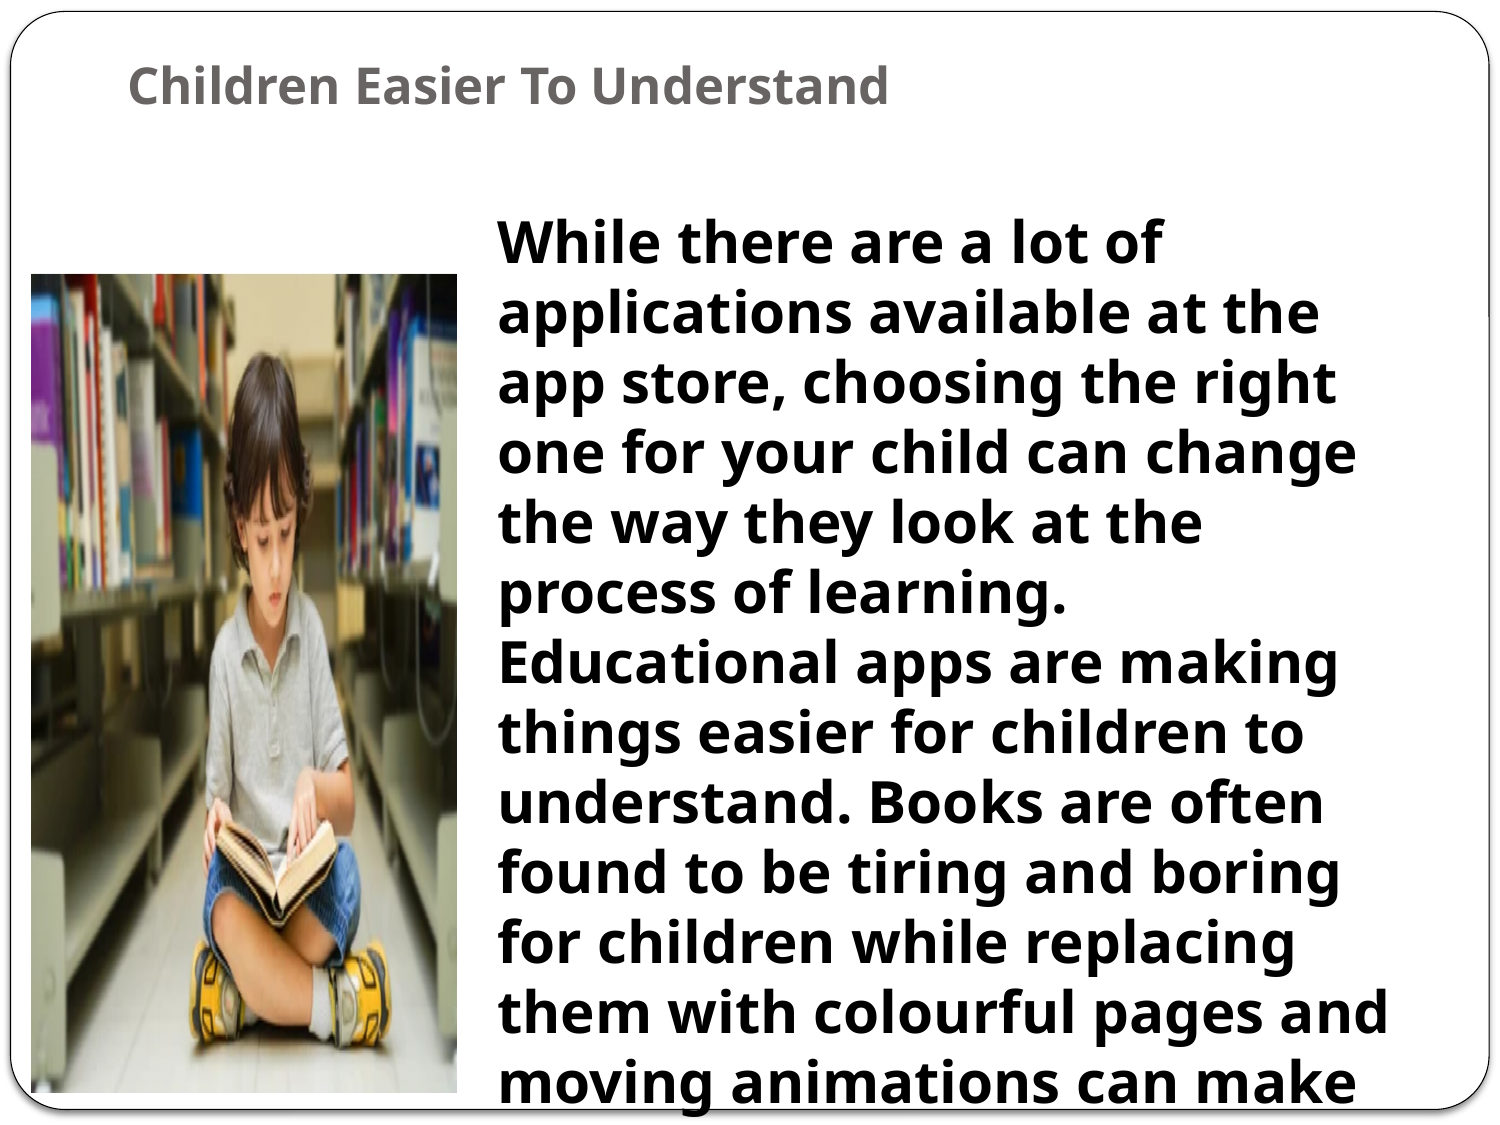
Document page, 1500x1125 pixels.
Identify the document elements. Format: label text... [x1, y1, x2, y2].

title Children Easier To Understand [112, 45, 1388, 130]
picture [30, 273, 457, 1093]
text_box While there are a lot of applications available at the app store, choosing the right one for your child can change the way they look at the process of learning. Educational apps are making things easier for children to understand. Books are often found to be tiring and boring for children while replacing them with colourful pages and moving animations can make learning fun to the core. [482, 198, 1425, 1125]
